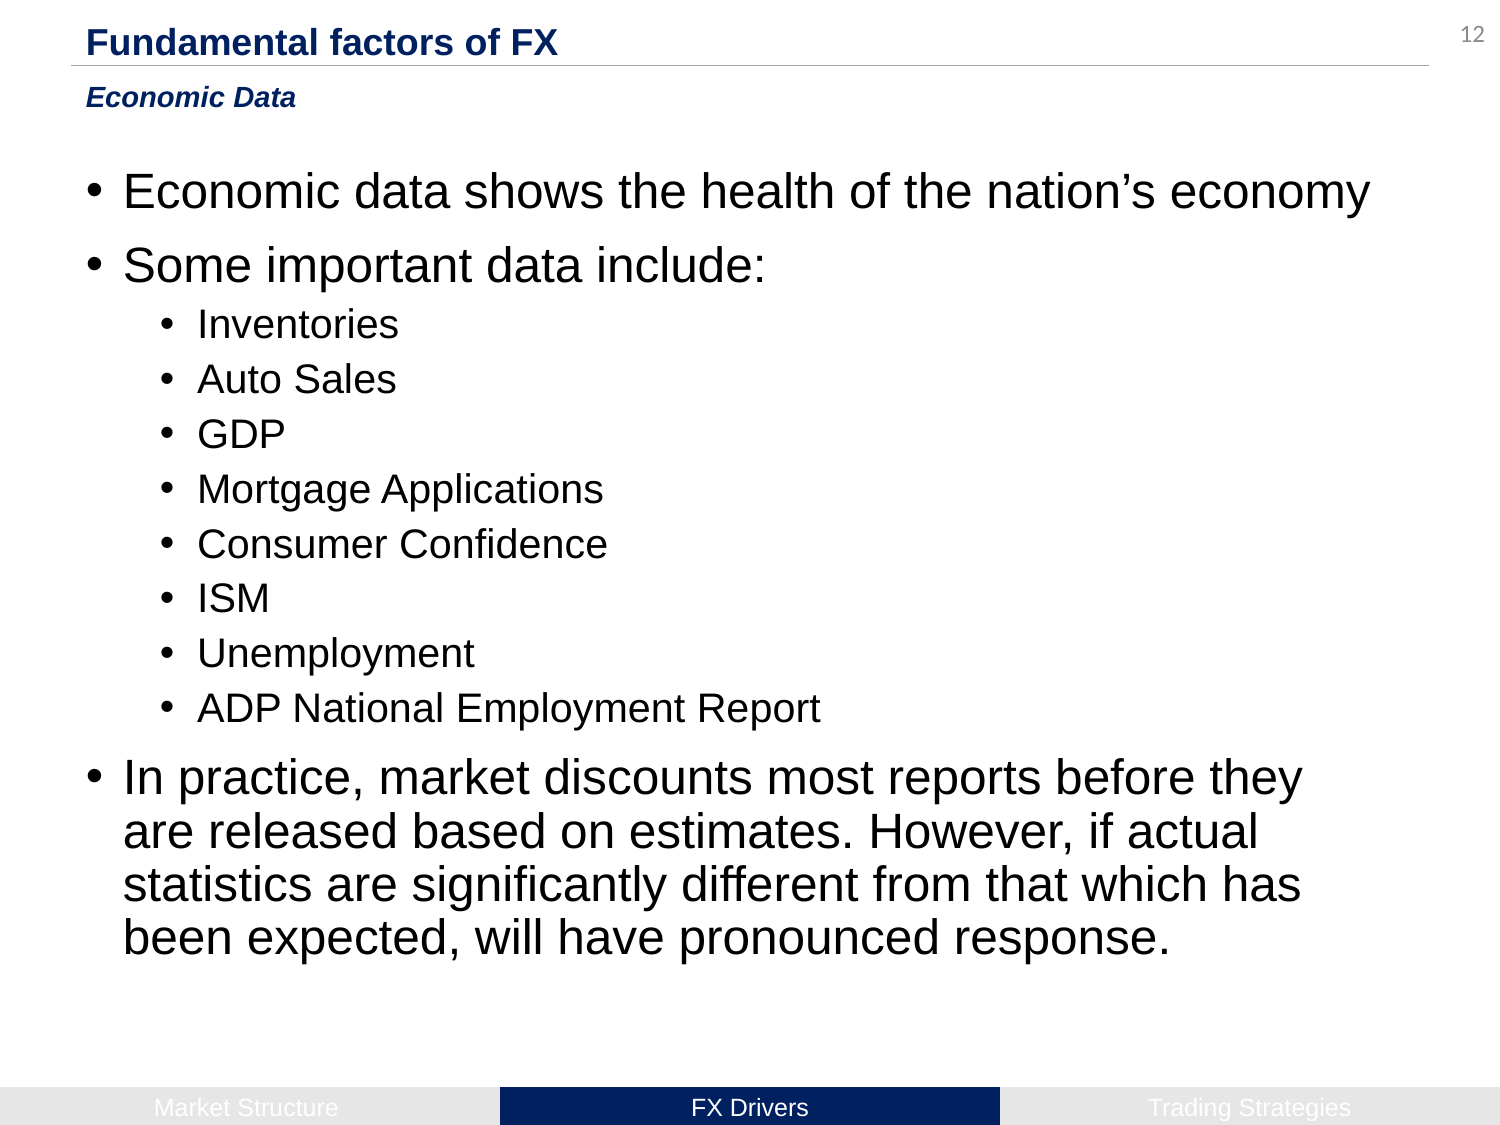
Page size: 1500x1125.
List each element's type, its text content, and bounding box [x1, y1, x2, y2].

list Economic Data [70, 74, 1398, 157]
slide_number 12 [1162, 3, 1500, 63]
table_header Trading Strategies [1000, 1087, 1500, 1125]
list Economic data shows the health of the nation’s economy Some important data include: Inventories Auto Sales GDP Mortgage Applications Consumer Confidence ISM Unemployment ADP National Employment Report In practice, market discounts most reports before they are released based on estimates. However, if actual statistics are significantly different from that which has been expected, will have pronounced response. [70, 158, 1398, 1022]
table_header Market Structure [0, 1087, 500, 1125]
list Fundamental factors of FX [70, 15, 1398, 74]
table_header FX Drivers [500, 1087, 1000, 1125]
